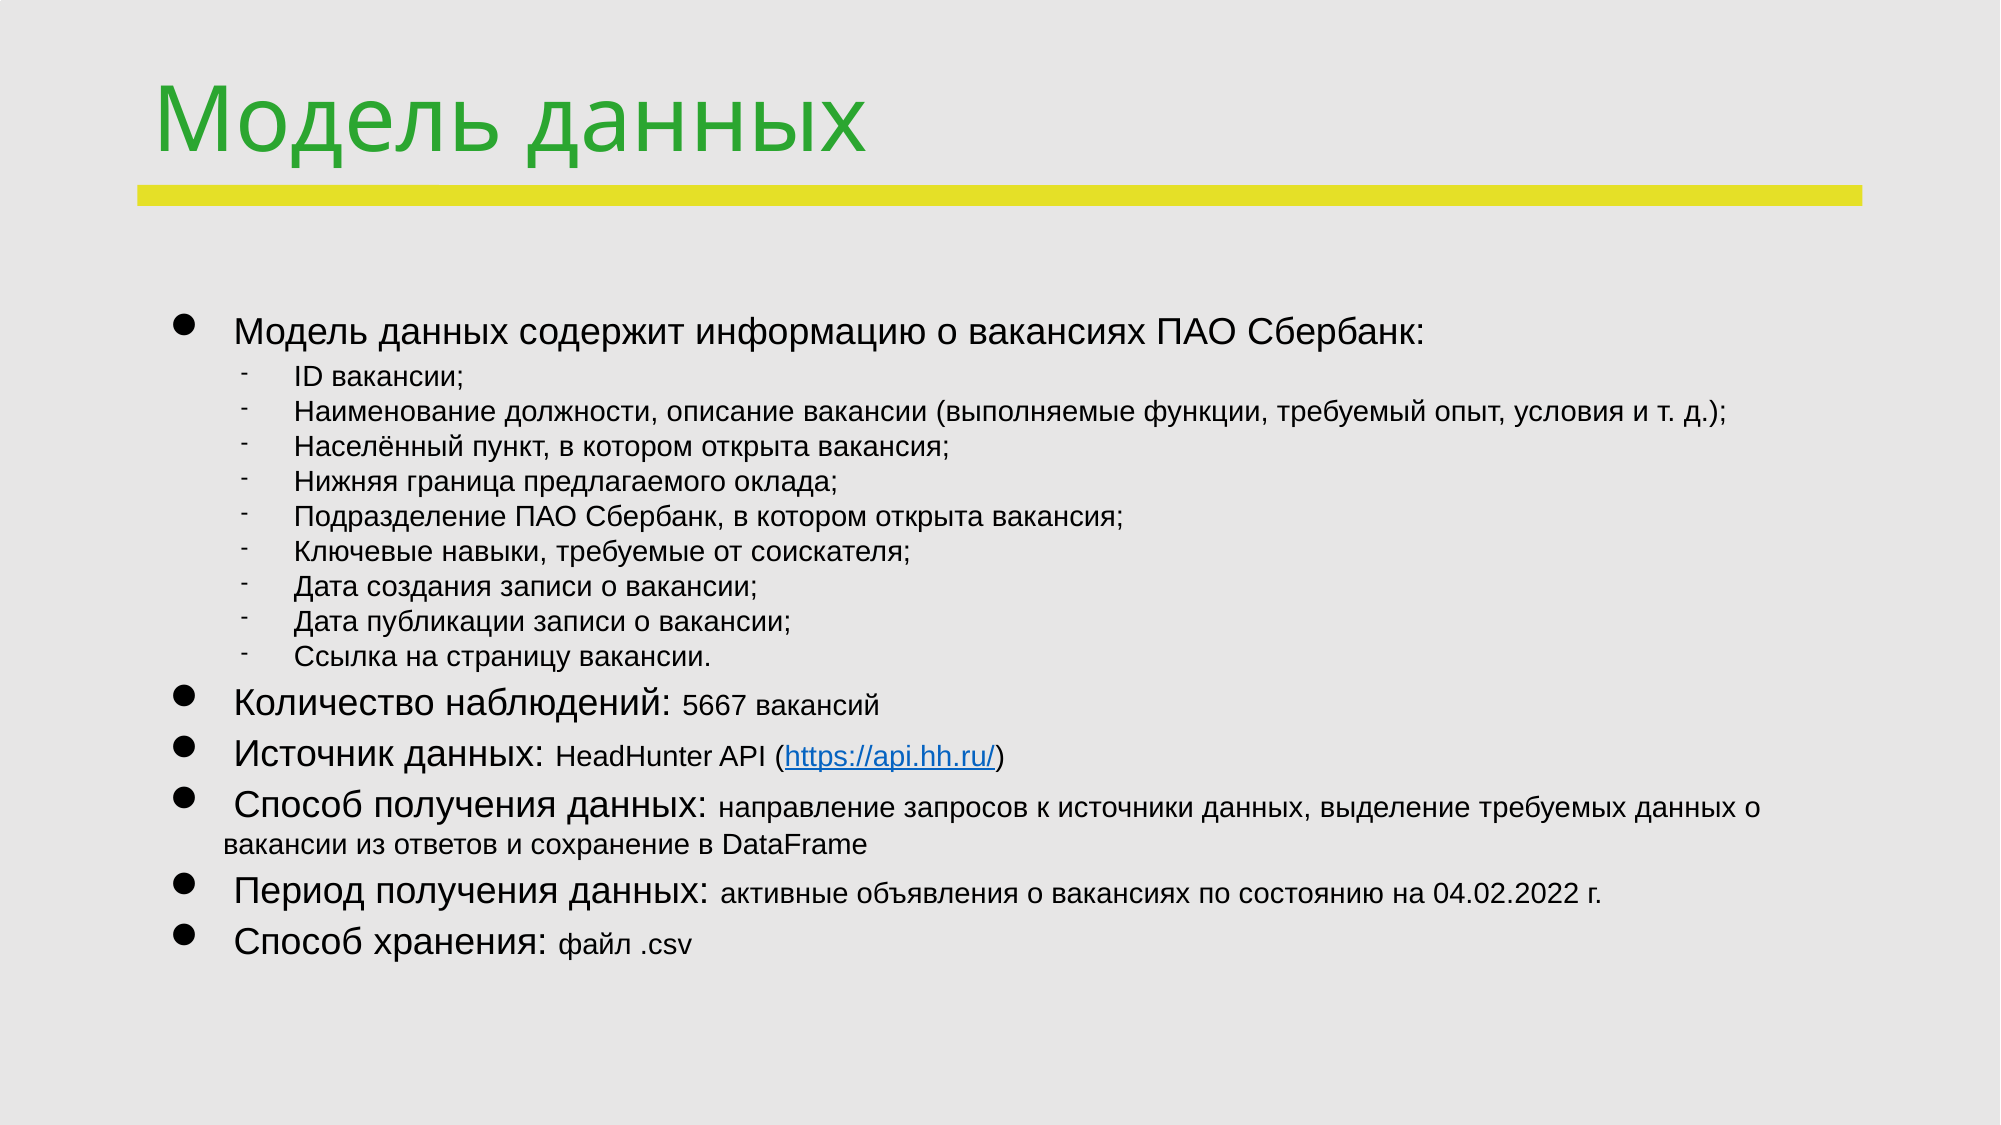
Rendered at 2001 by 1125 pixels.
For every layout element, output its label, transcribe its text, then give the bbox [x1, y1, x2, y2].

list Модель данных содержит информацию о вакансиях ПАО Сбербанк: ID вакансии; Наименование должности, описание вакансии (выполняемые функции, требуемый опыт, условия и т. д.); Населённый пункт, в котором открыта вакансия; Нижняя граница предлагаемого оклада; Подразделение ПАО Сбербанк, в котором открыта вакансия; Ключевые навыки, требуемые от соискателя; Дата создания записи о вакансии; Дата публикации записи о вакансии; Ссылка на страницу вакансии. Количество наблюдений: 5667 вакансий Источник данных: HeadHunter API (https://api.hh.ru/) Способ получения данных: направление запросов к источники данных, выделение требуемых данных о вакансии из ответов и сохранение в DataFrame Период получения данных: активные объявления о вакансиях по состоянию на 04.02.2022 г. Способ хранения: файл .csv [137, 299, 1863, 1014]
title Модель данных [137, 59, 1863, 184]
